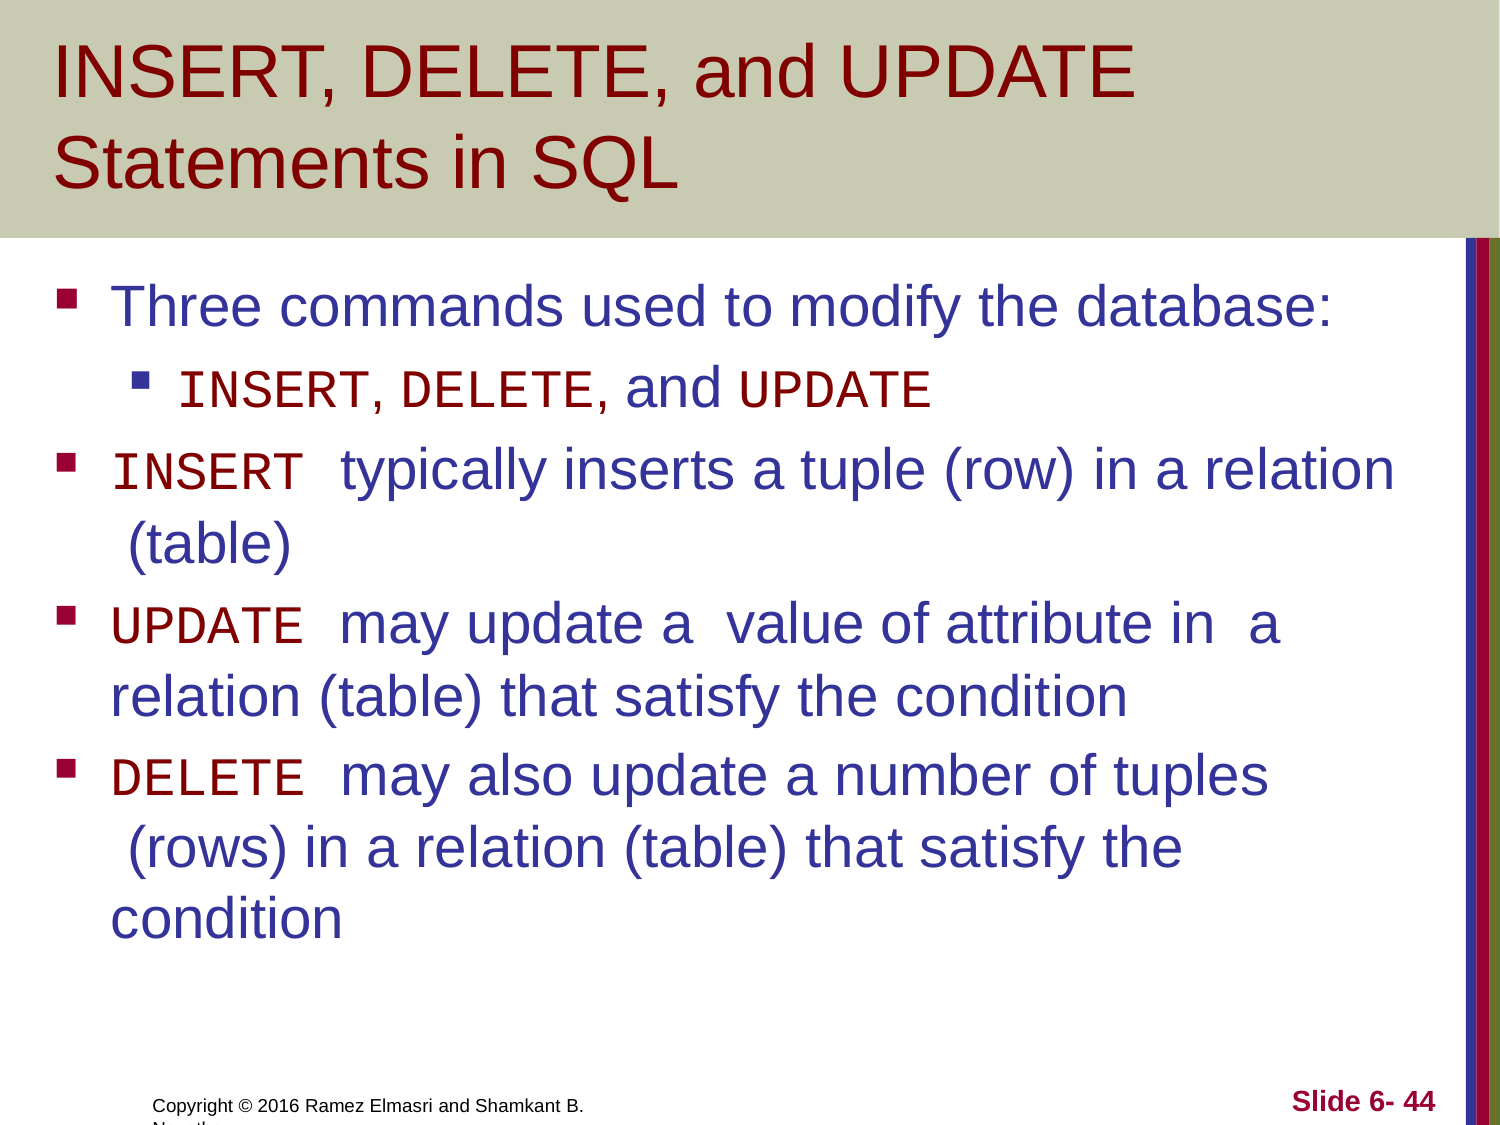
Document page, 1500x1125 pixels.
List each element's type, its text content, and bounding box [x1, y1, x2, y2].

title INSERT, DELETE, and UPDATE Statements in SQL [50, 20, 1157, 211]
footer Copyright © 2016 Ramez Elmasri and Shamkant B. Navathe [150, 1093, 658, 1125]
slide_number Slide 6- 44 [1289, 1083, 1442, 1125]
text_box Three commands used to modify the database: INSERT, DELETE, and UPDATE INSERT typically inserts a tuple (row) in a relation (table) UPDATE may update a value of attribute in a relation (table) that satisfy the condition DELETE may also update a number of tuples (rows) in a relation (table) that satisfy the condition [52, 255, 1399, 951]
